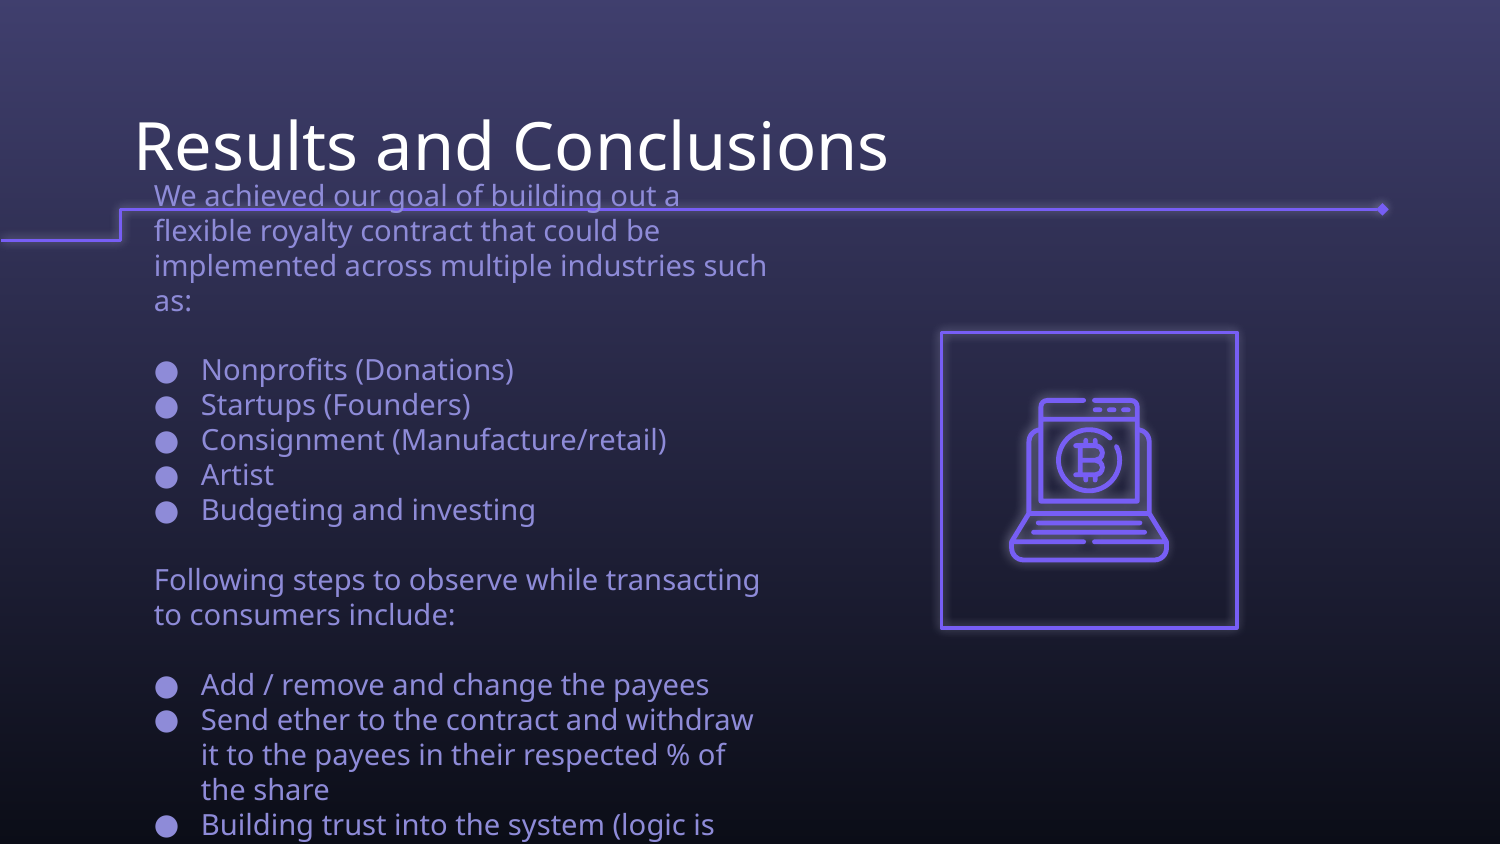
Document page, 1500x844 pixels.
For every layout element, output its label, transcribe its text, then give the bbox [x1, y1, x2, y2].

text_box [940, 331, 1238, 629]
list We achieved our goal of building out a flexible royalty contract that could be implemented across multiple industries such as: Nonprofits (Donations) Startups (Founders) Consignment (Manufacture/retail) Artist Budgeting and investing Following steps to observe while transacting to consumers include: Add / remove and change the payees Send ether to the contract and withdraw it to the payees in their respected % of the share Building trust into the system (logic is immutable [118, 353, 789, 844]
title Results and Conclusions [118, 88, 1382, 183]
